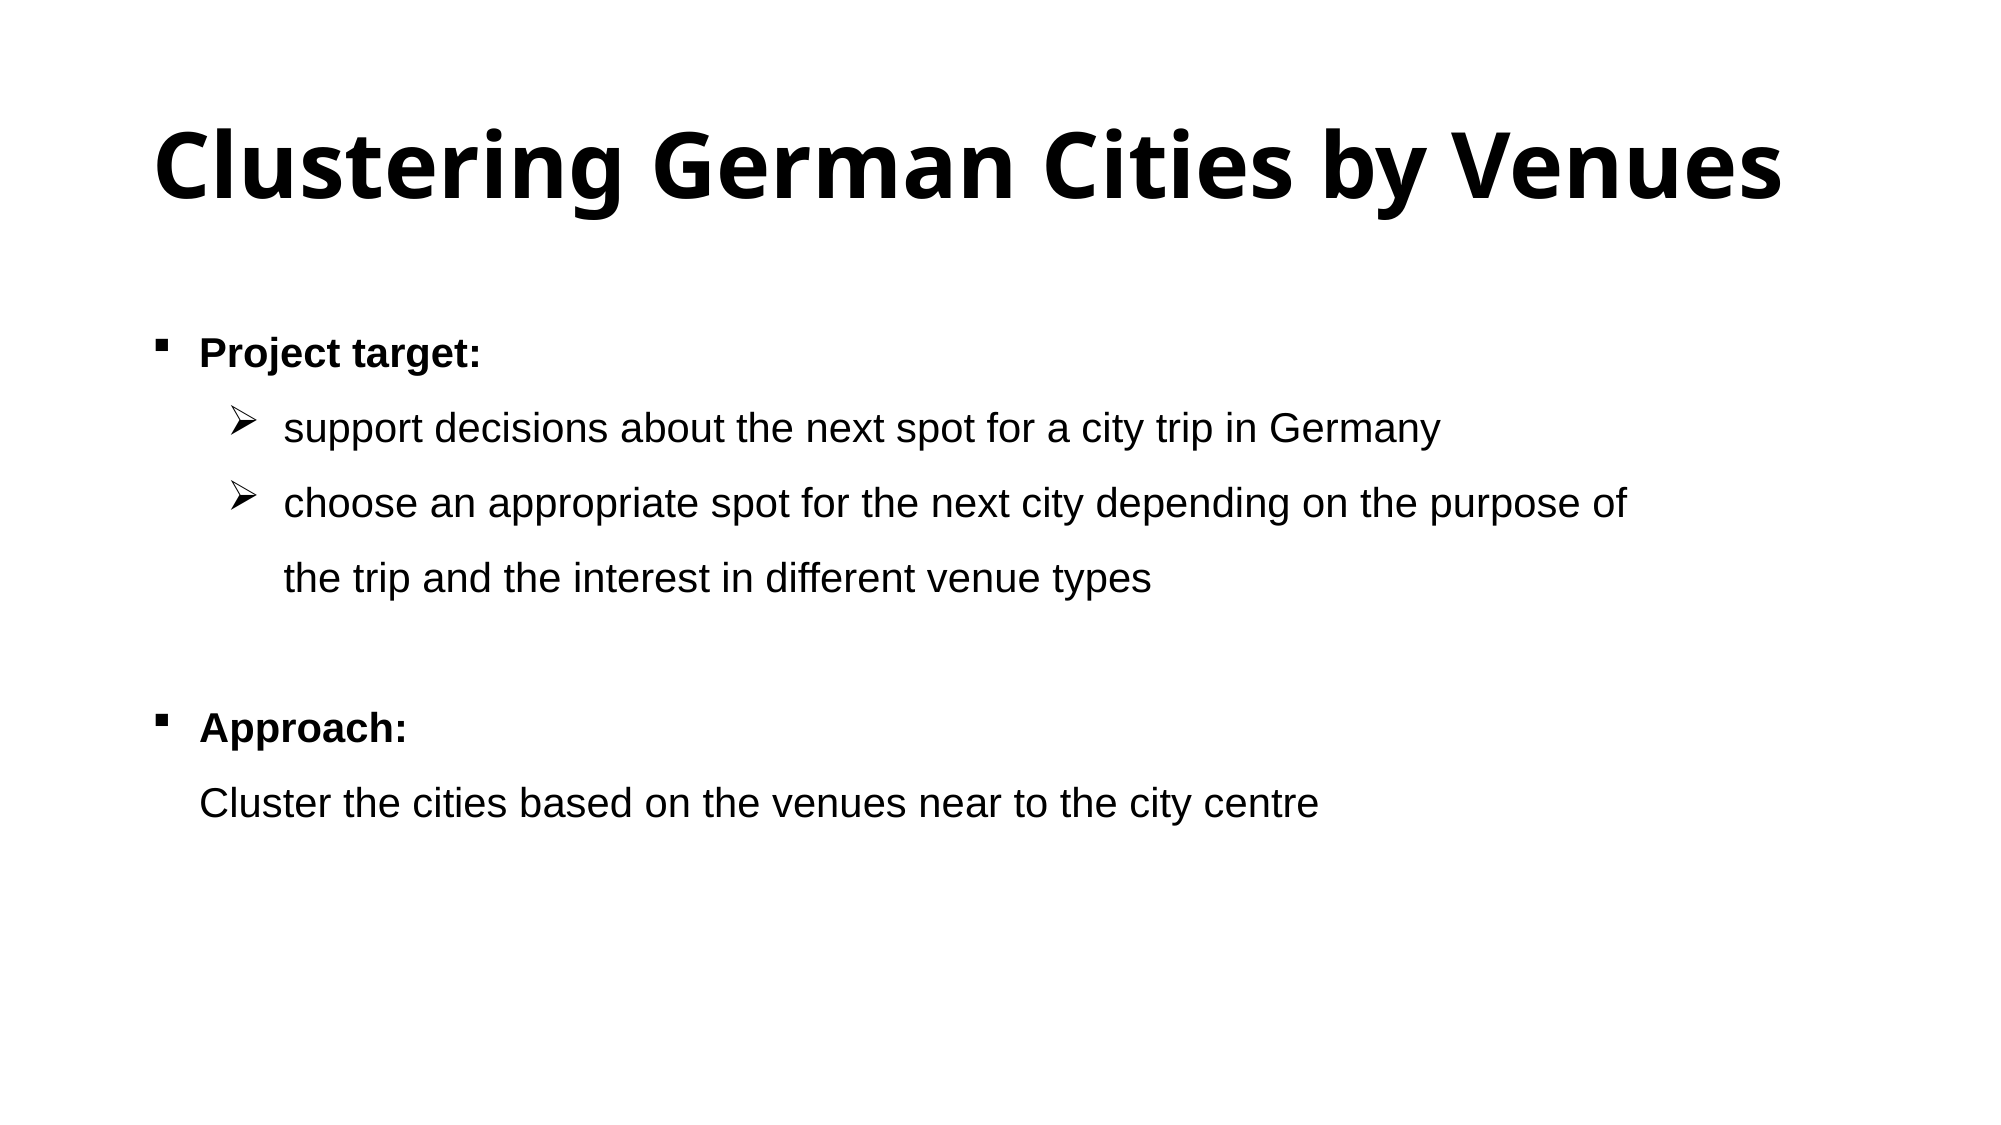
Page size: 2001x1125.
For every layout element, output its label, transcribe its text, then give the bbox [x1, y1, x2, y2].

title Clustering German Cities by Venues [137, 59, 1863, 278]
text_box Project target: support decisions about the next spot for a city trip in Germany choose an appropriate spot for the next city depending on the purpose of the trip and the interest in different venue types Approach: Cluster the cities based on the venues near to the city centre [136, 292, 1678, 930]
